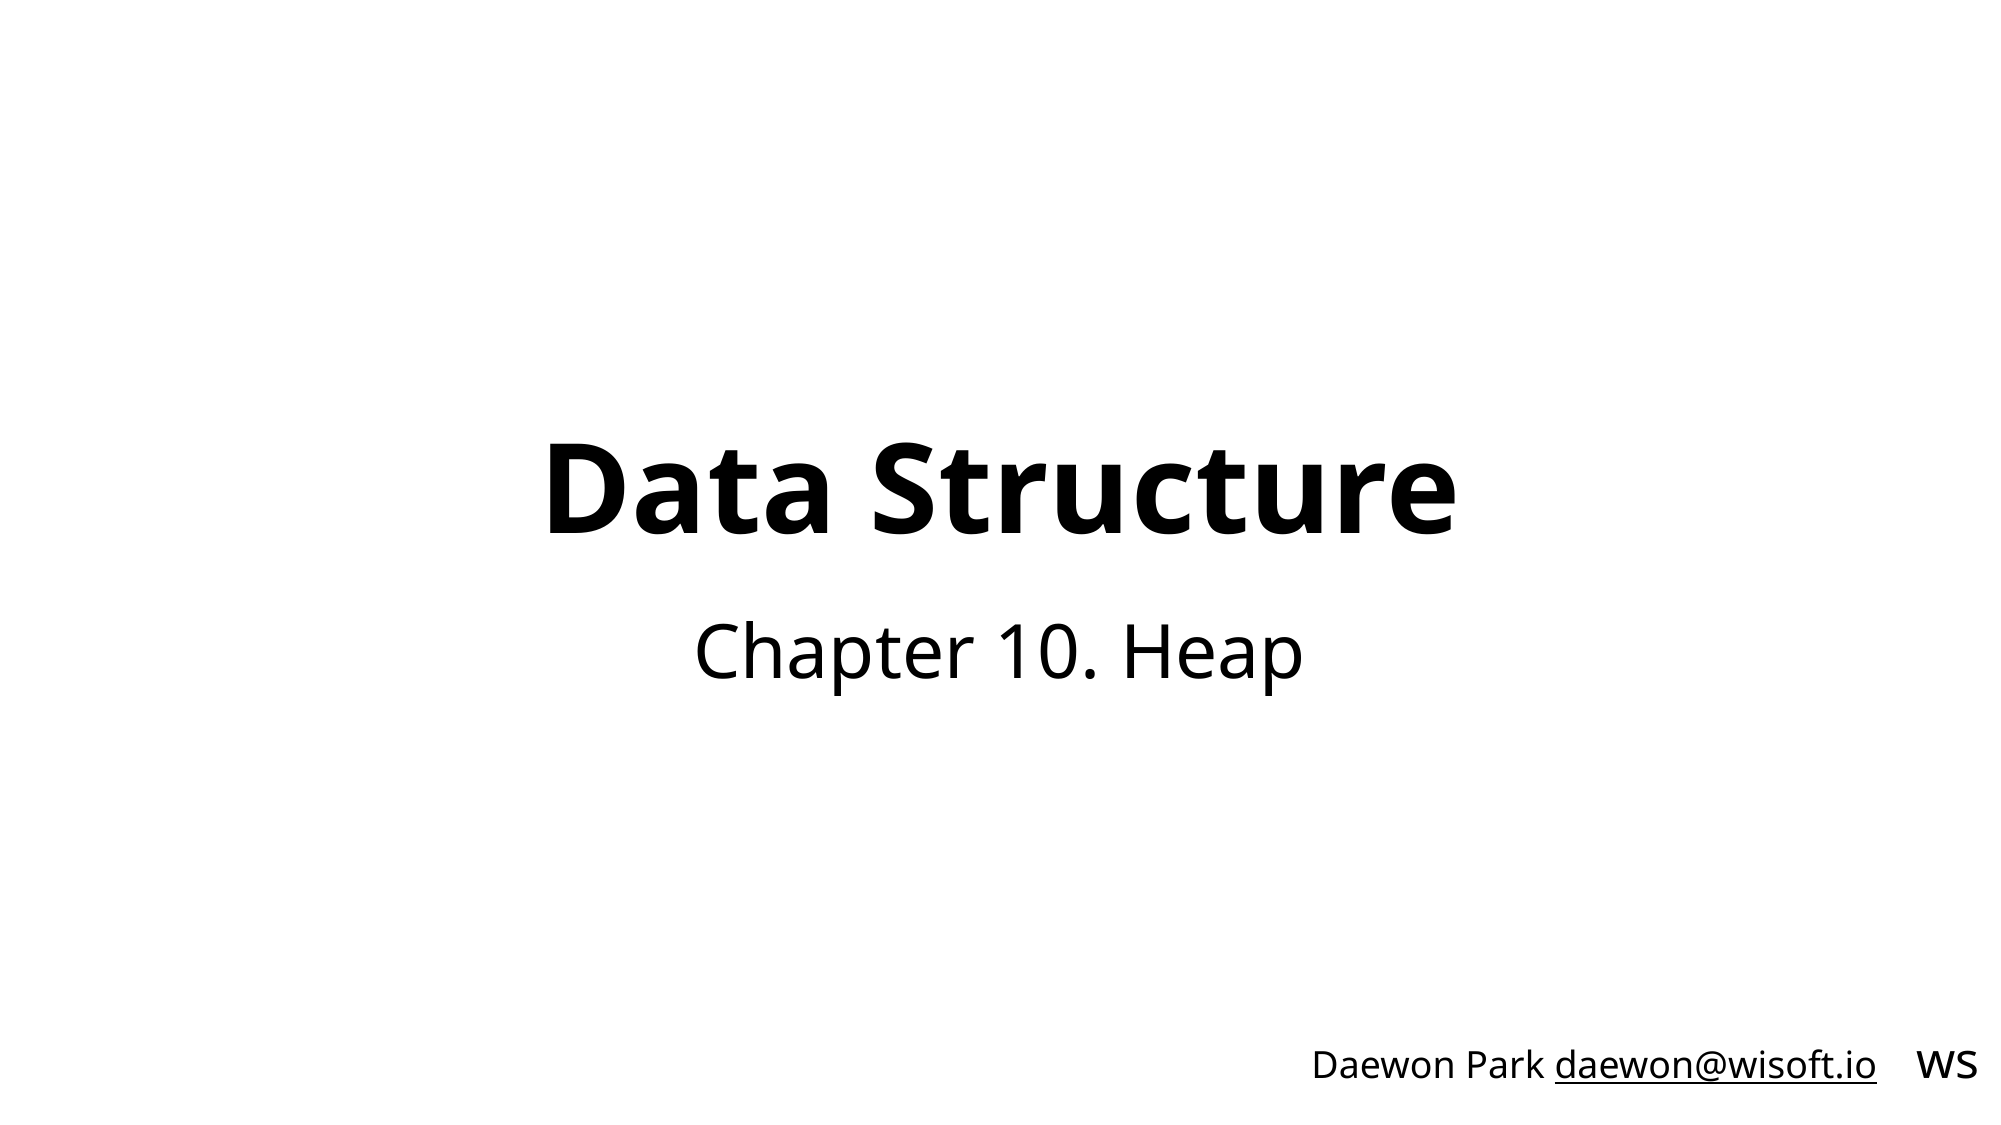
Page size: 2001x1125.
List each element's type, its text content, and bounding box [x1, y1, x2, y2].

text_box Data Structure Chapter 10. Heap [429, 325, 1571, 701]
text_box Daewon Park daewon@wisoft.io ws [1296, 1021, 2000, 1097]
